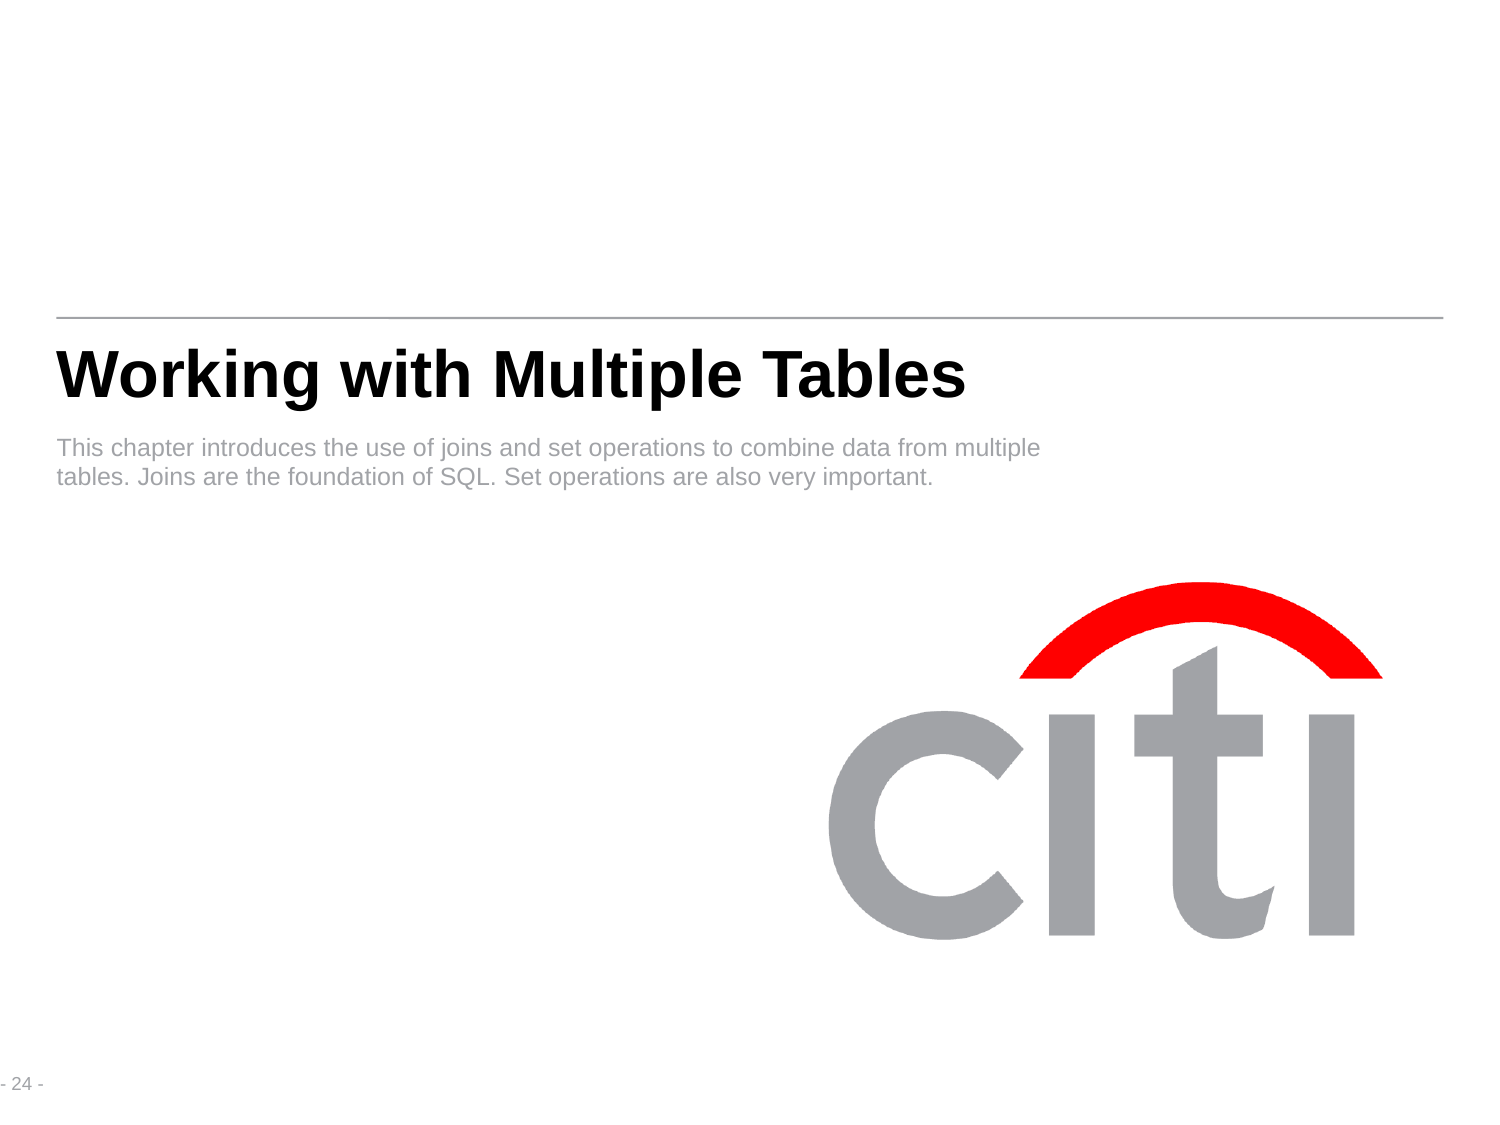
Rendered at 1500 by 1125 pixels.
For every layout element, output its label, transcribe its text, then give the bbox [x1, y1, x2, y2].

slide_number - 24 - [0, 1062, 313, 1104]
subtitle This chapter introduces the use of joins and set operations to combine data from multiple tables. Joins are the foundation of SQL. Set operations are also very important. [56, 430, 1061, 611]
picture [664, 493, 1432, 980]
title Working with Multiple Tables [56, 330, 1063, 416]
